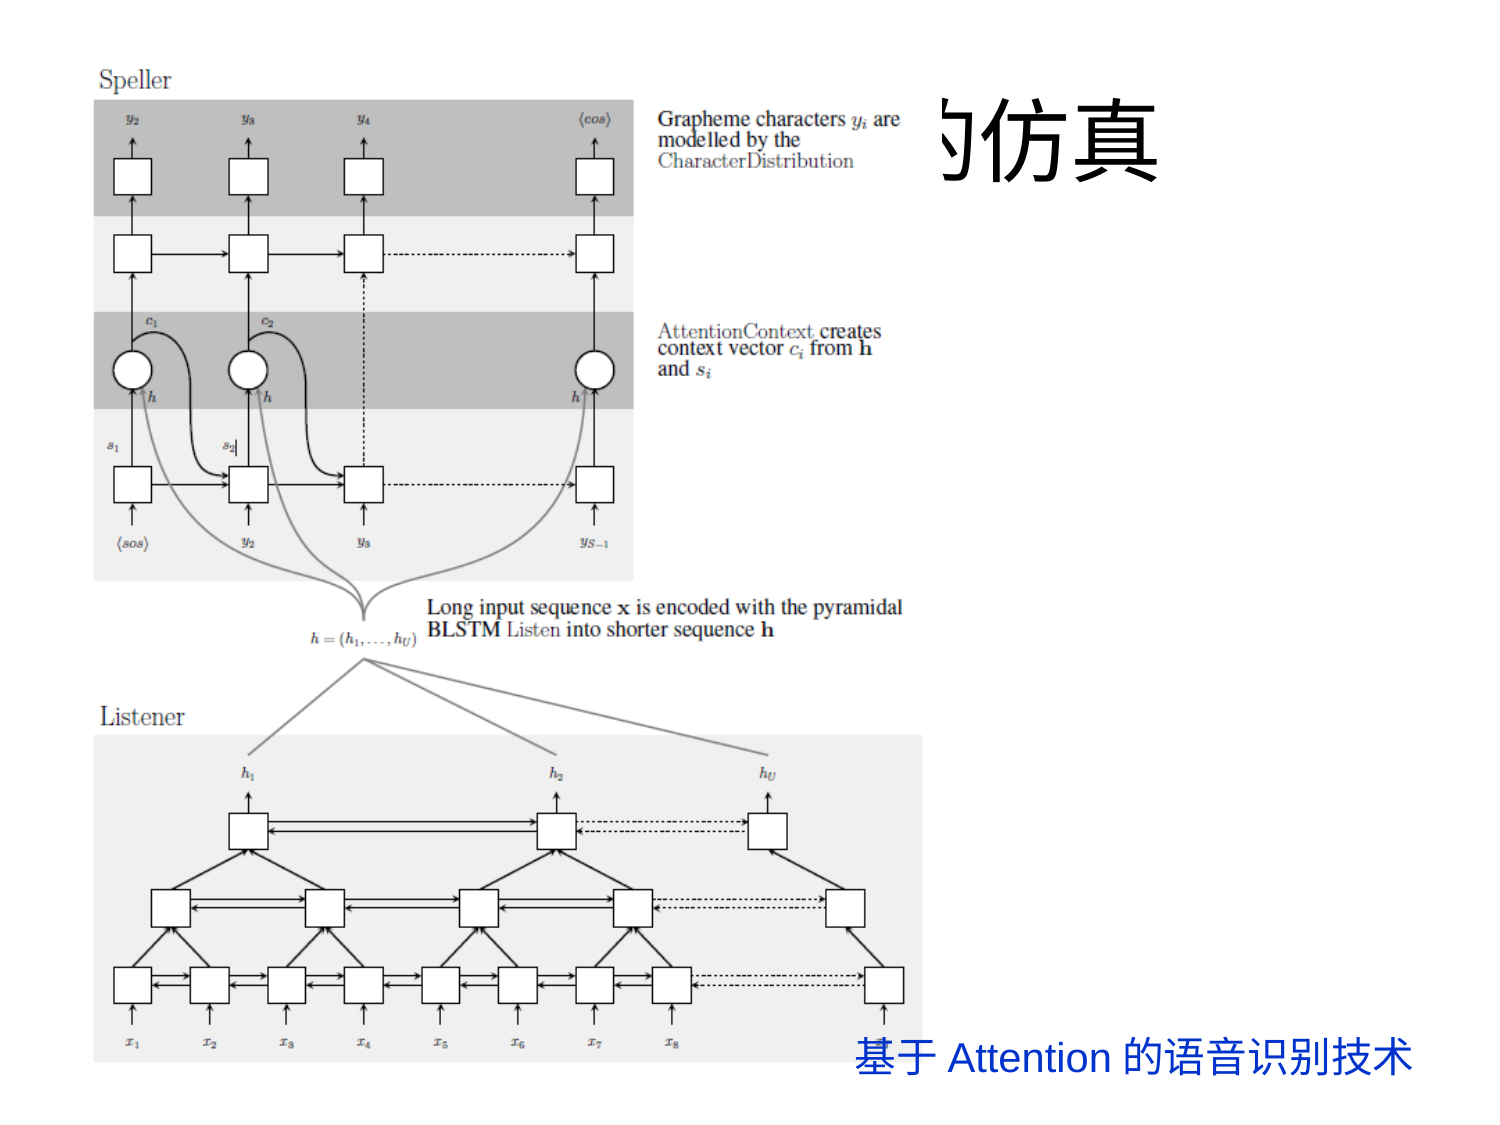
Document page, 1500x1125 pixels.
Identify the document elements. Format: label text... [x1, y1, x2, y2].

picture [76, 49, 943, 1075]
title 模式识别环节的仿真 [75, 45, 1425, 233]
text_box 基于Attention的语音识别技术 [839, 1023, 1500, 1089]
